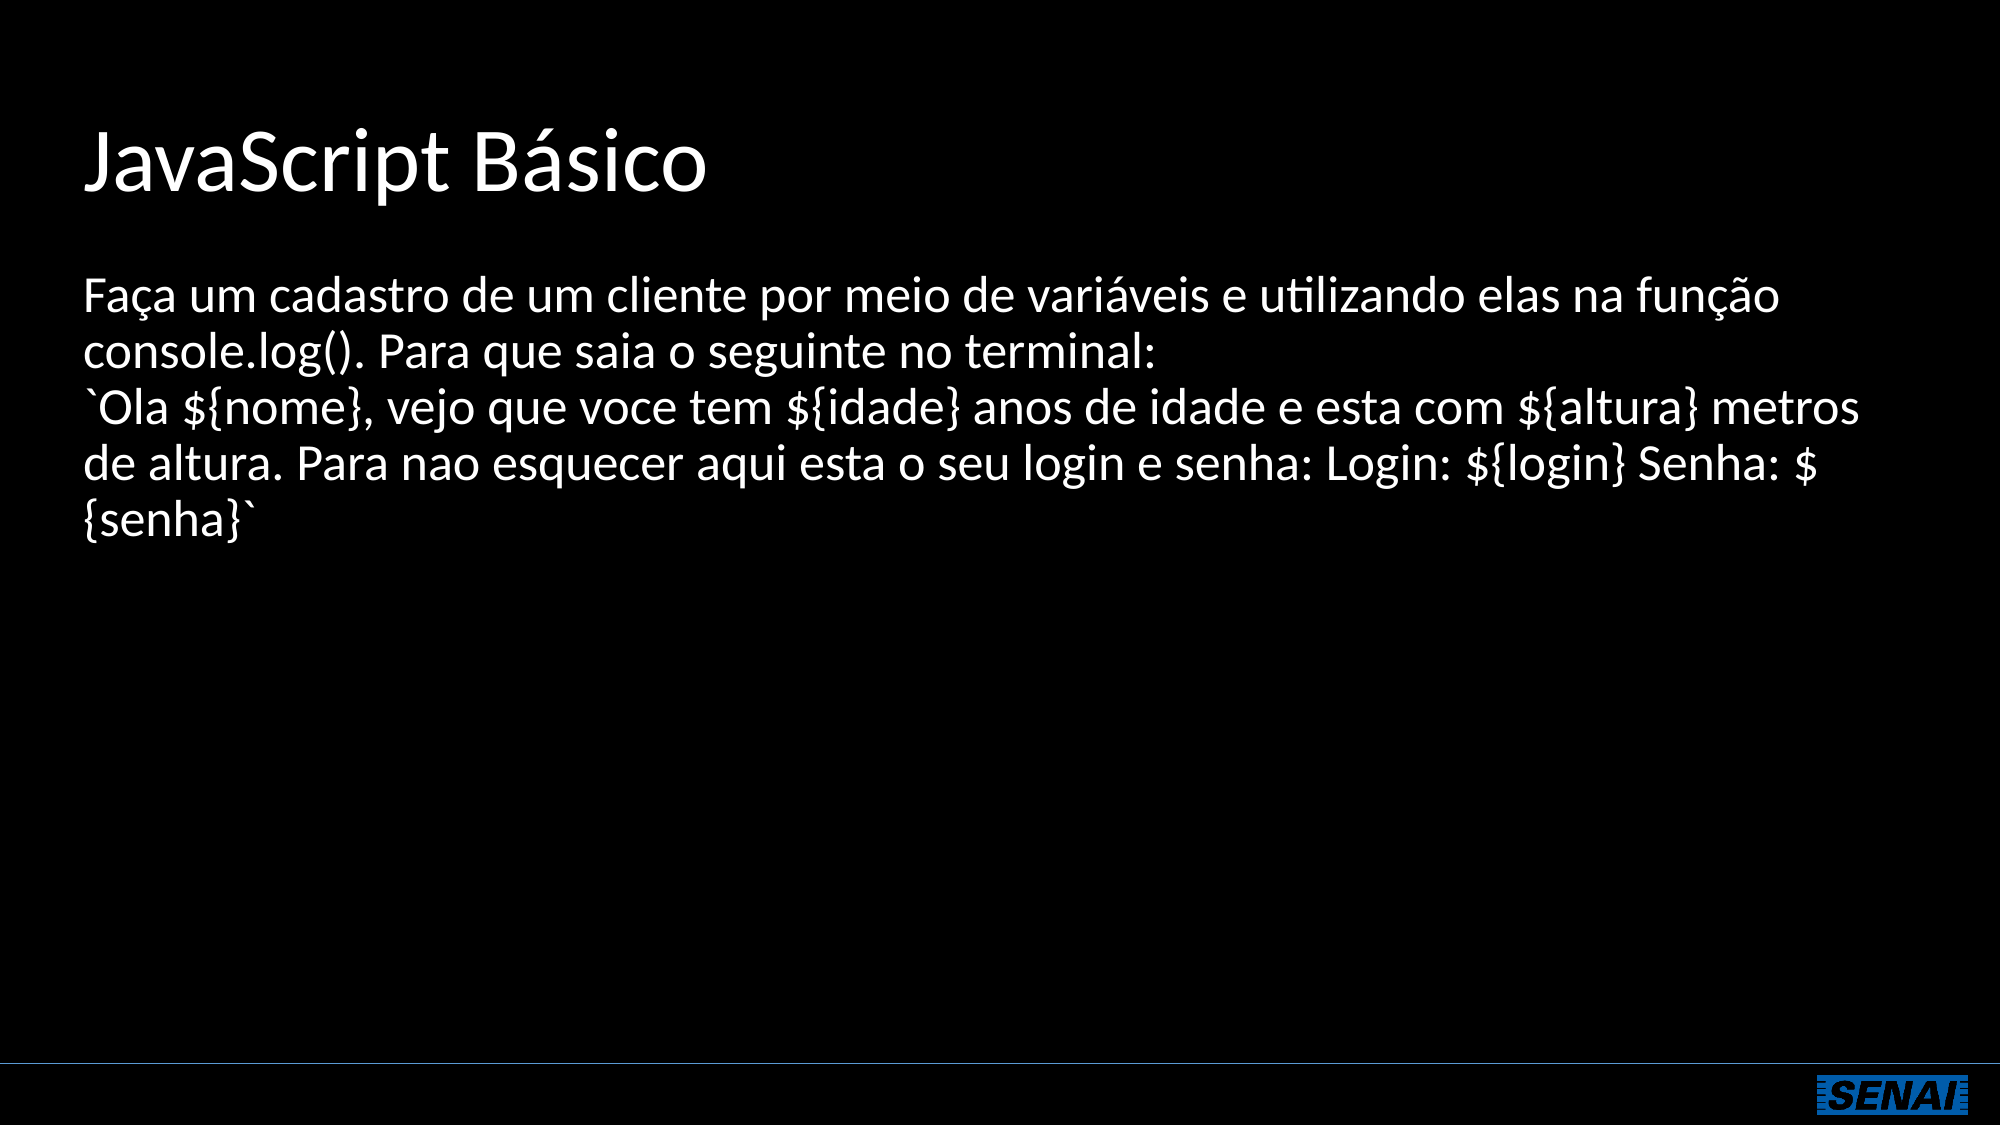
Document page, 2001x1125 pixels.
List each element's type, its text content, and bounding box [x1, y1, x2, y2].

list Faça um cadastro de um cliente por meio de variáveis e utilizando elas na função console.log(). Para que saia o seguinte no terminal: `Ola ${nome}, vejo que voce tem ${idade} anos de idade e esta com ${altura} metros de altura. Para nao esquecer aqui esta o seu login e senha: Login: ${login} Senha: ${senha}` [68, 252, 1932, 1000]
title JavaScript Básico [68, 97, 1932, 223]
picture [1817, 1075, 1968, 1115]
